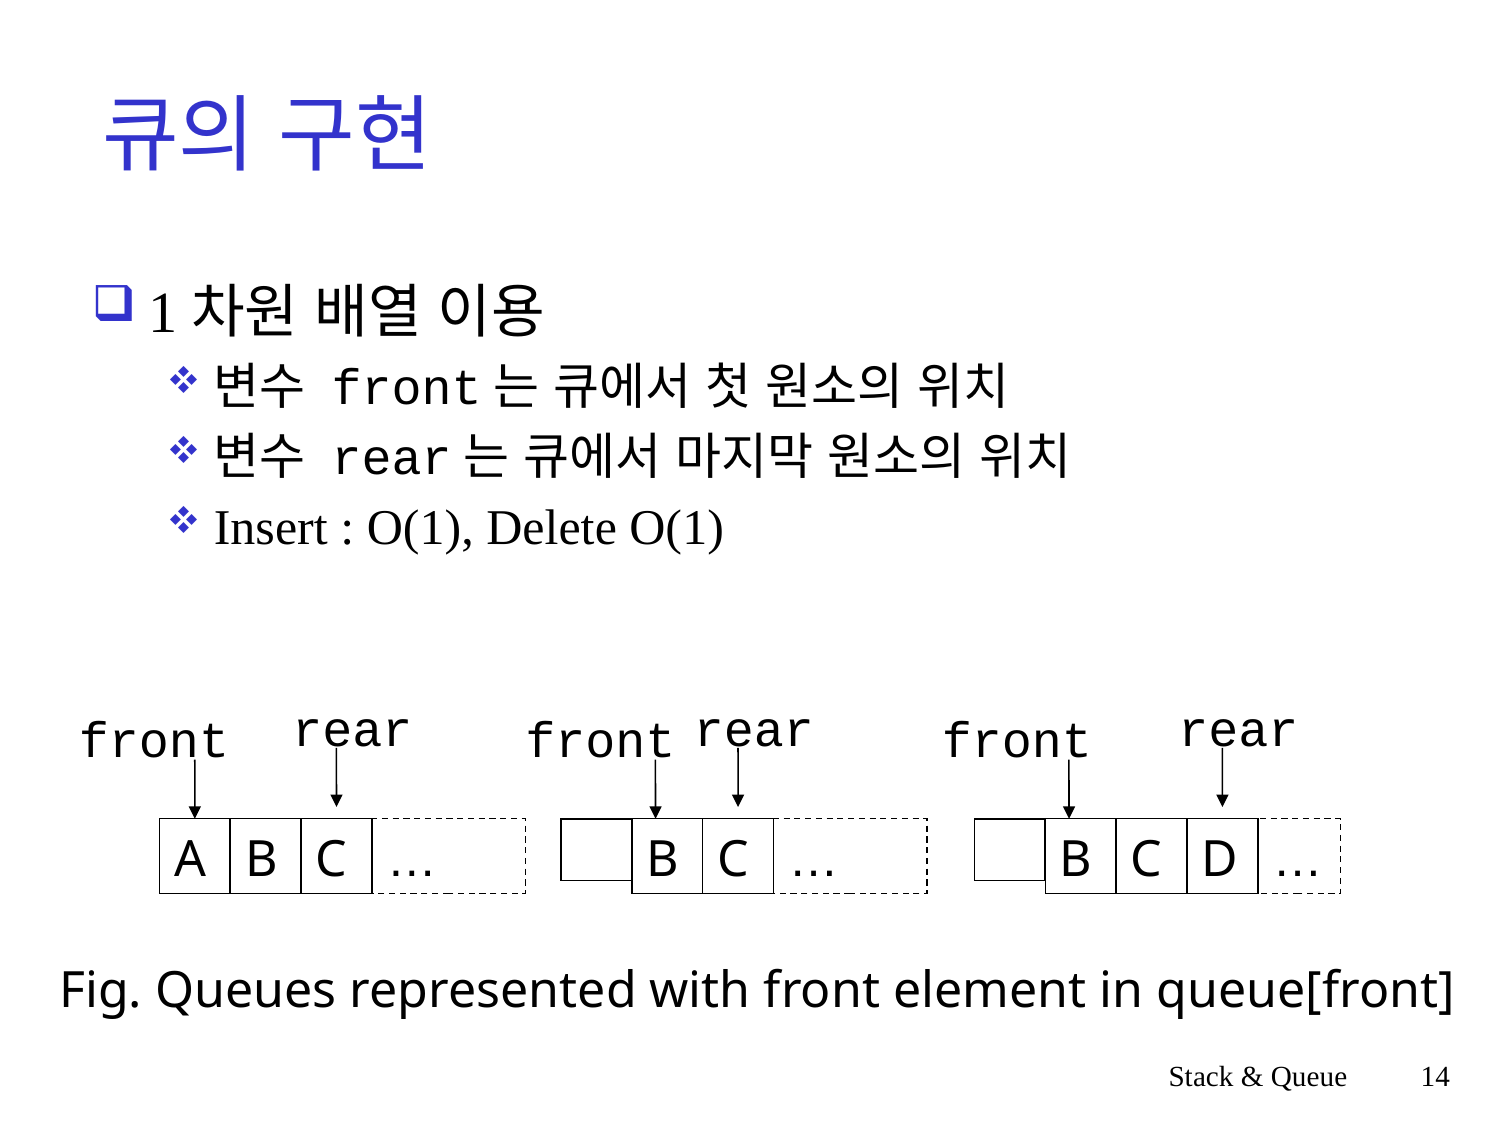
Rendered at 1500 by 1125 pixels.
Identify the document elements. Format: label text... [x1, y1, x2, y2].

text_box … [1258, 818, 1341, 894]
text_box front [510, 700, 703, 776]
text_box front [927, 700, 1117, 776]
text_box B [1045, 818, 1116, 894]
slide_number 14 [1362, 1049, 1466, 1125]
text_box [974, 818, 1045, 881]
list 1차원 배열 이용 변수 front는 큐에서 첫 원소의 위치 변수 rear는 큐에서 마지막 원소의 위치 Insert : O(1), Delete O(1) [76, 267, 1427, 949]
text_box Fig. Queues represented with front element in queue[front] [44, 949, 1485, 1025]
text_box [731, 764, 745, 807]
text_box rear [679, 688, 851, 764]
title 큐의 구현 [87, 37, 1363, 225]
text_box [188, 776, 202, 819]
footer Stack & Queue [887, 1049, 1362, 1125]
text_box front [64, 700, 290, 776]
text_box B [631, 818, 702, 894]
text_box [330, 764, 343, 807]
text_box rear [277, 688, 468, 764]
text_box [560, 818, 631, 881]
text_box rear [1163, 688, 1325, 764]
text_box D [1187, 818, 1258, 894]
text_box C [1116, 818, 1187, 894]
text_box [649, 776, 662, 819]
text_box [1216, 764, 1229, 807]
text_box C [301, 818, 372, 894]
text_box A [159, 818, 230, 894]
text_box [1062, 776, 1076, 819]
text_box … [372, 818, 526, 894]
text_box C [702, 818, 773, 894]
text_box … [773, 818, 927, 894]
text_box B [230, 818, 301, 894]
